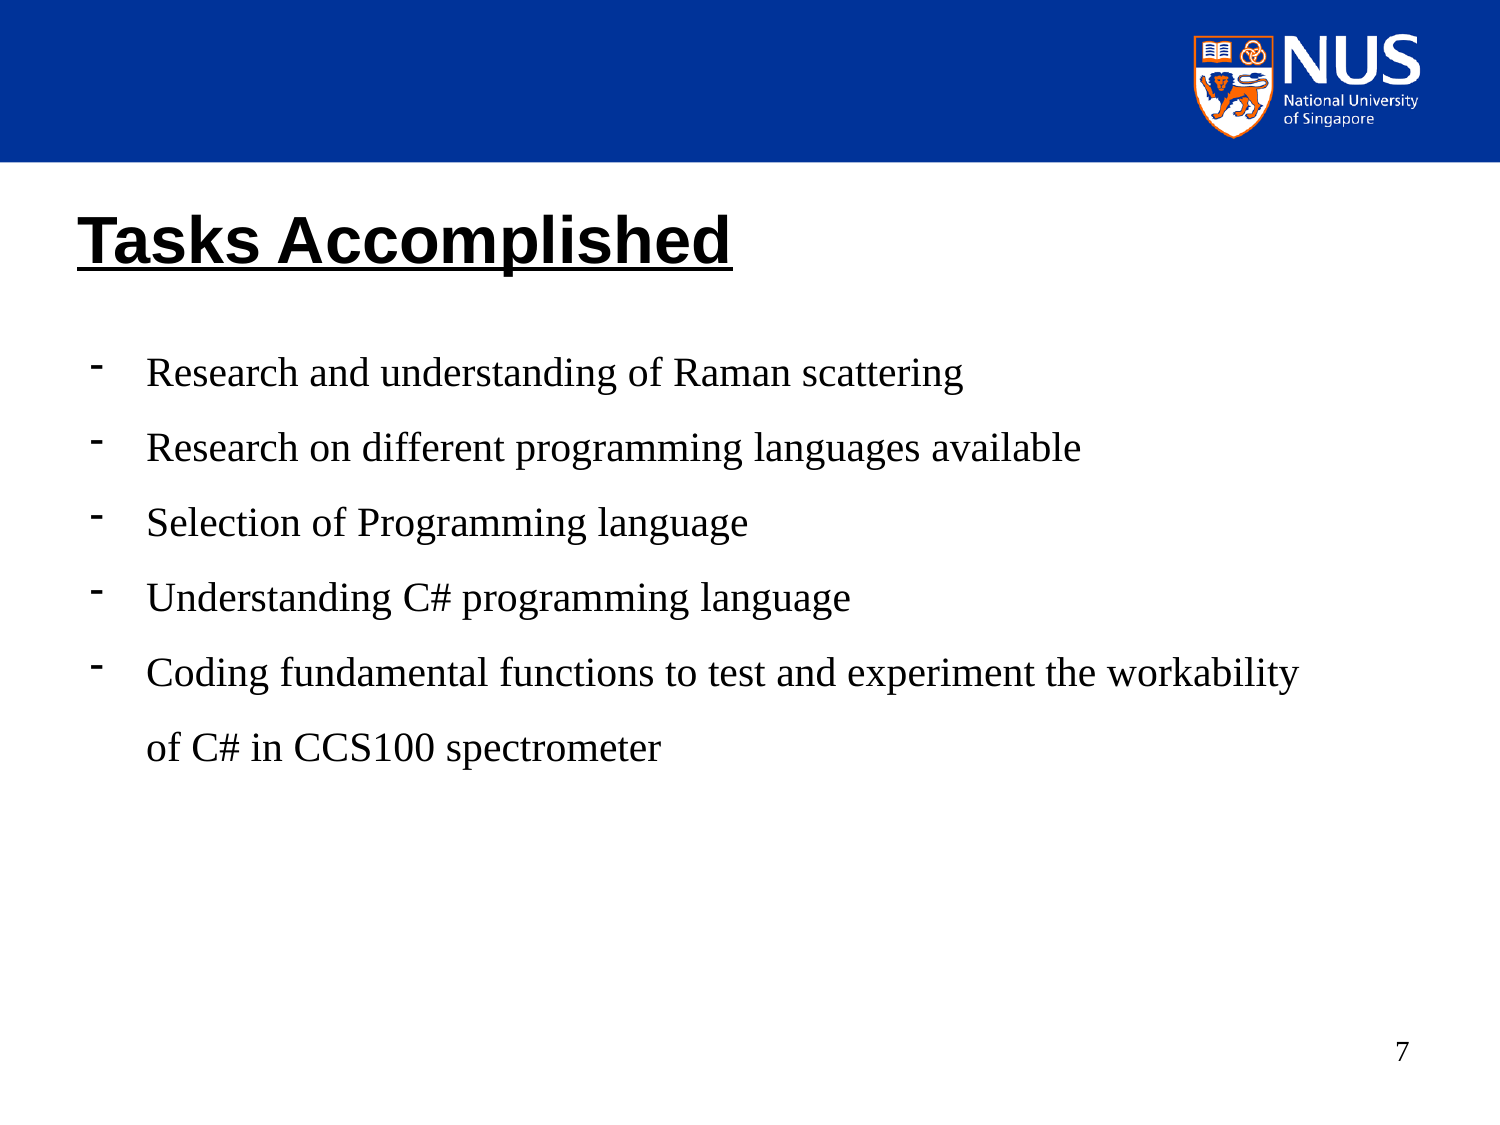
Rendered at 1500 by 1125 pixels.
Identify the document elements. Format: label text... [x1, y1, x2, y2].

text_box Research and understanding of Raman scattering Research on different programming languages available Selection of Programming language Understanding C# programming language Coding fundamental functions to test and experiment the workability of C# in CCS100 spectrometer [0, 312, 1338, 778]
picture [1187, 24, 1438, 148]
slide_number 7 [1074, 1024, 1426, 1103]
text_box Tasks Accomplished [62, 148, 1450, 284]
